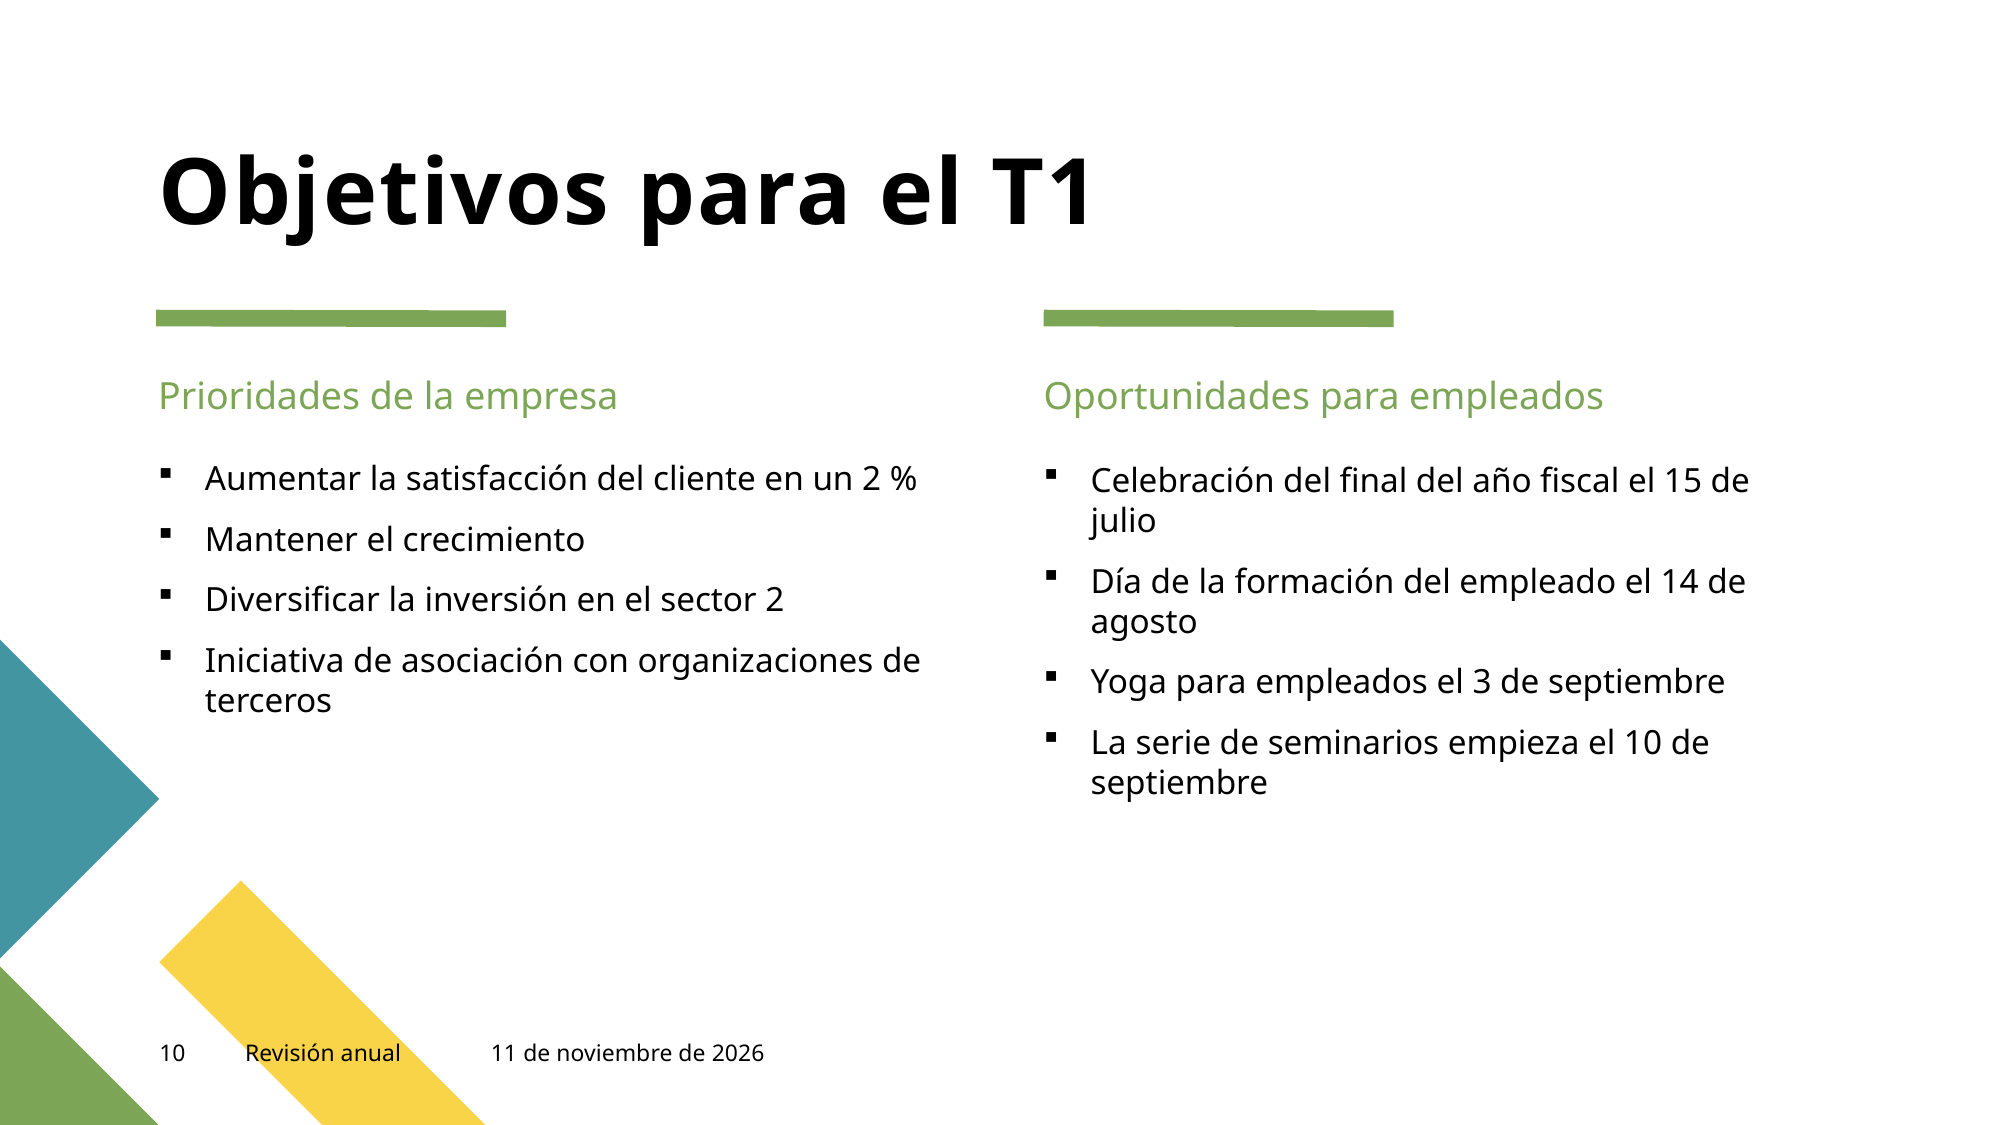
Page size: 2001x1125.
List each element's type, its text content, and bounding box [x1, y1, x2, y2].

list Celebración del final del año fiscal el 15 de julio Día de la formación del empleado el 14 de agosto Yoga para empleados el 3 de septiembre La serie de seminarios empieza el 10 de septiembre [1043, 459, 1824, 778]
slide_number 30 de noviembre de 2023 [490, 1038, 817, 1080]
title Objetivos para el T1 [158, 144, 1115, 245]
footer Revisión anual [245, 1038, 490, 1080]
slide_number 10 [159, 1038, 245, 1080]
list Oportunidades para empleados [1043, 377, 1826, 444]
list Aumentar la satisfacción del cliente en un 2 % Mantener el crecimiento Diversificar la inversión en el sector 2 Iniciativa de asociación con organizaciones de terceros [158, 457, 950, 776]
list Prioridades de la empresa [158, 377, 950, 444]
